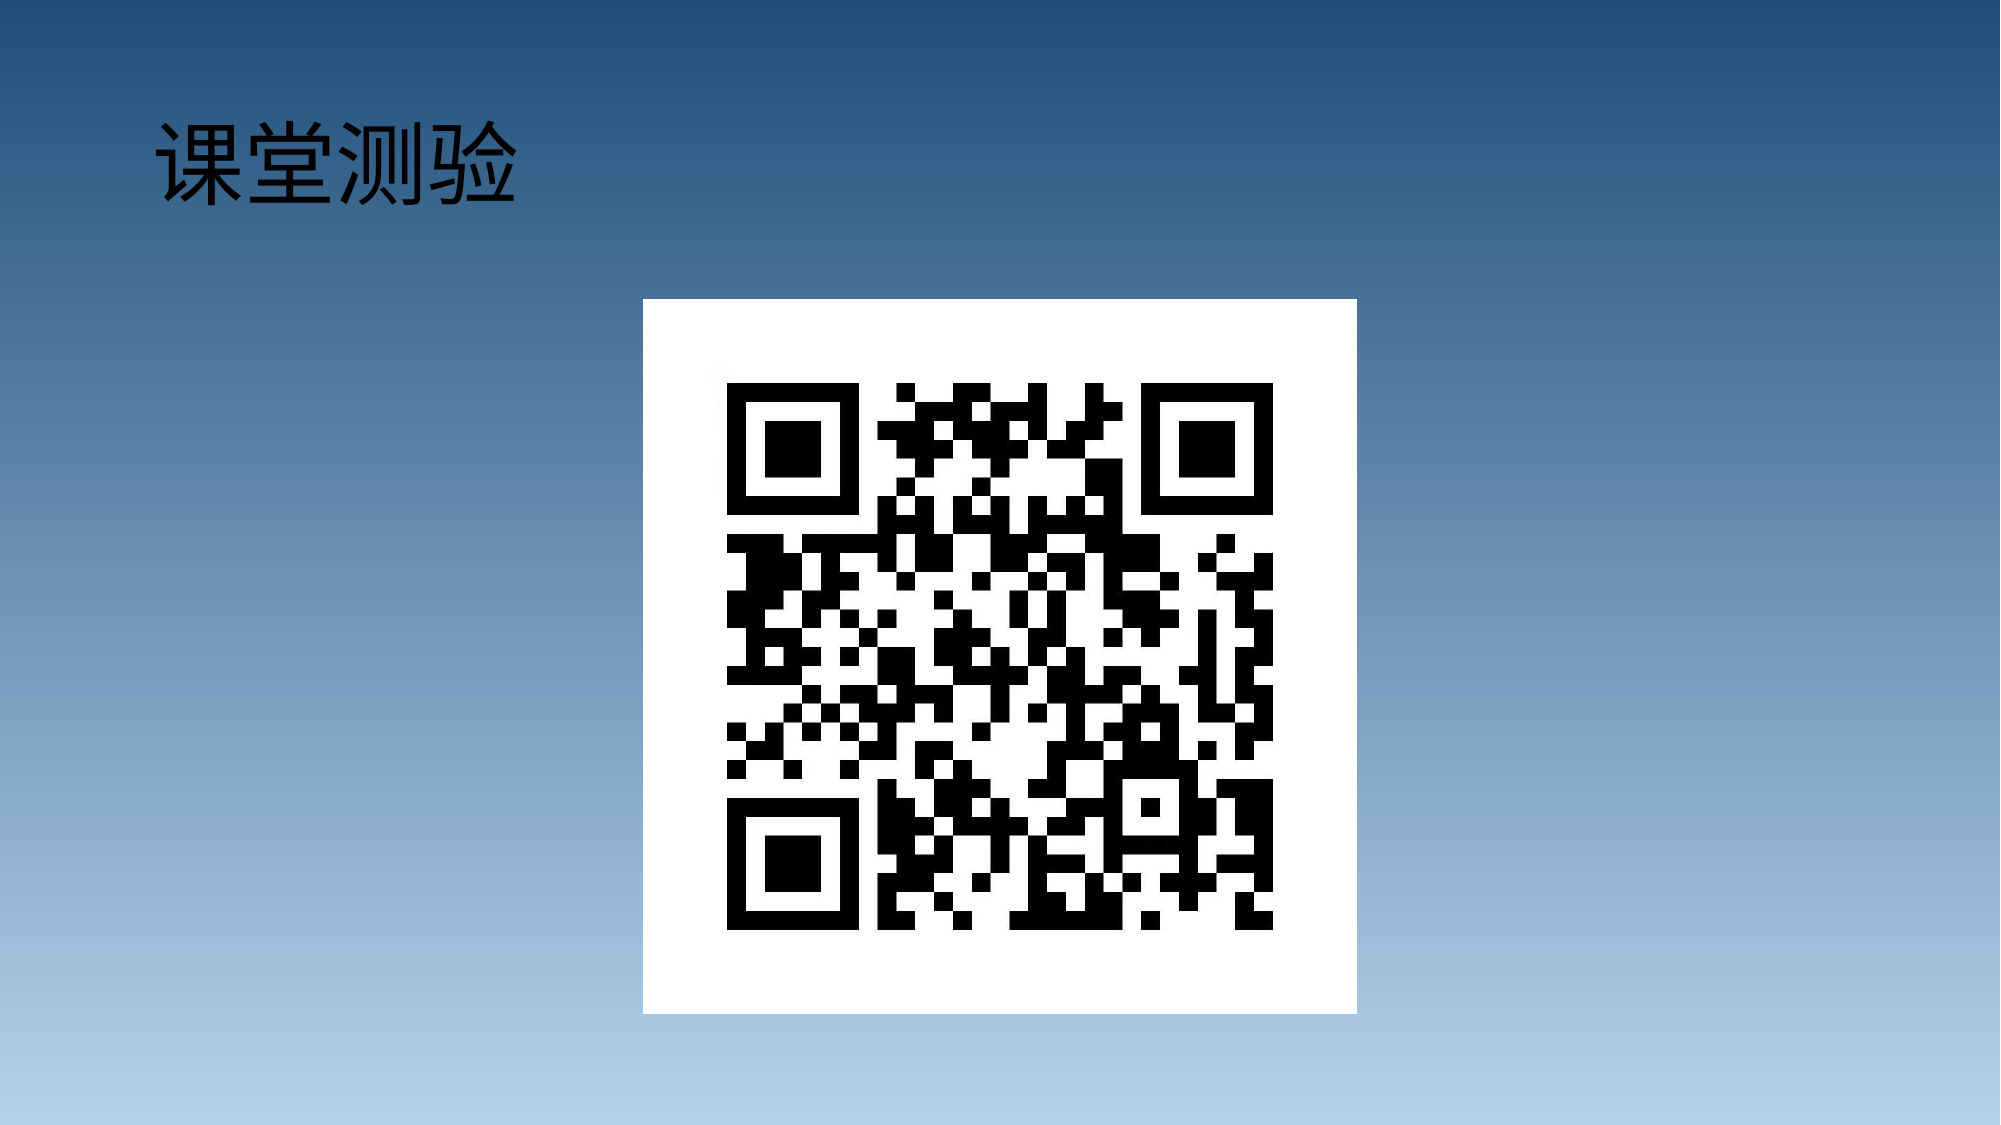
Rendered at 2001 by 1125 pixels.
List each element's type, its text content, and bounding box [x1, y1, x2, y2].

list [643, 299, 1357, 1014]
title 课堂测验 [137, 59, 1863, 278]
